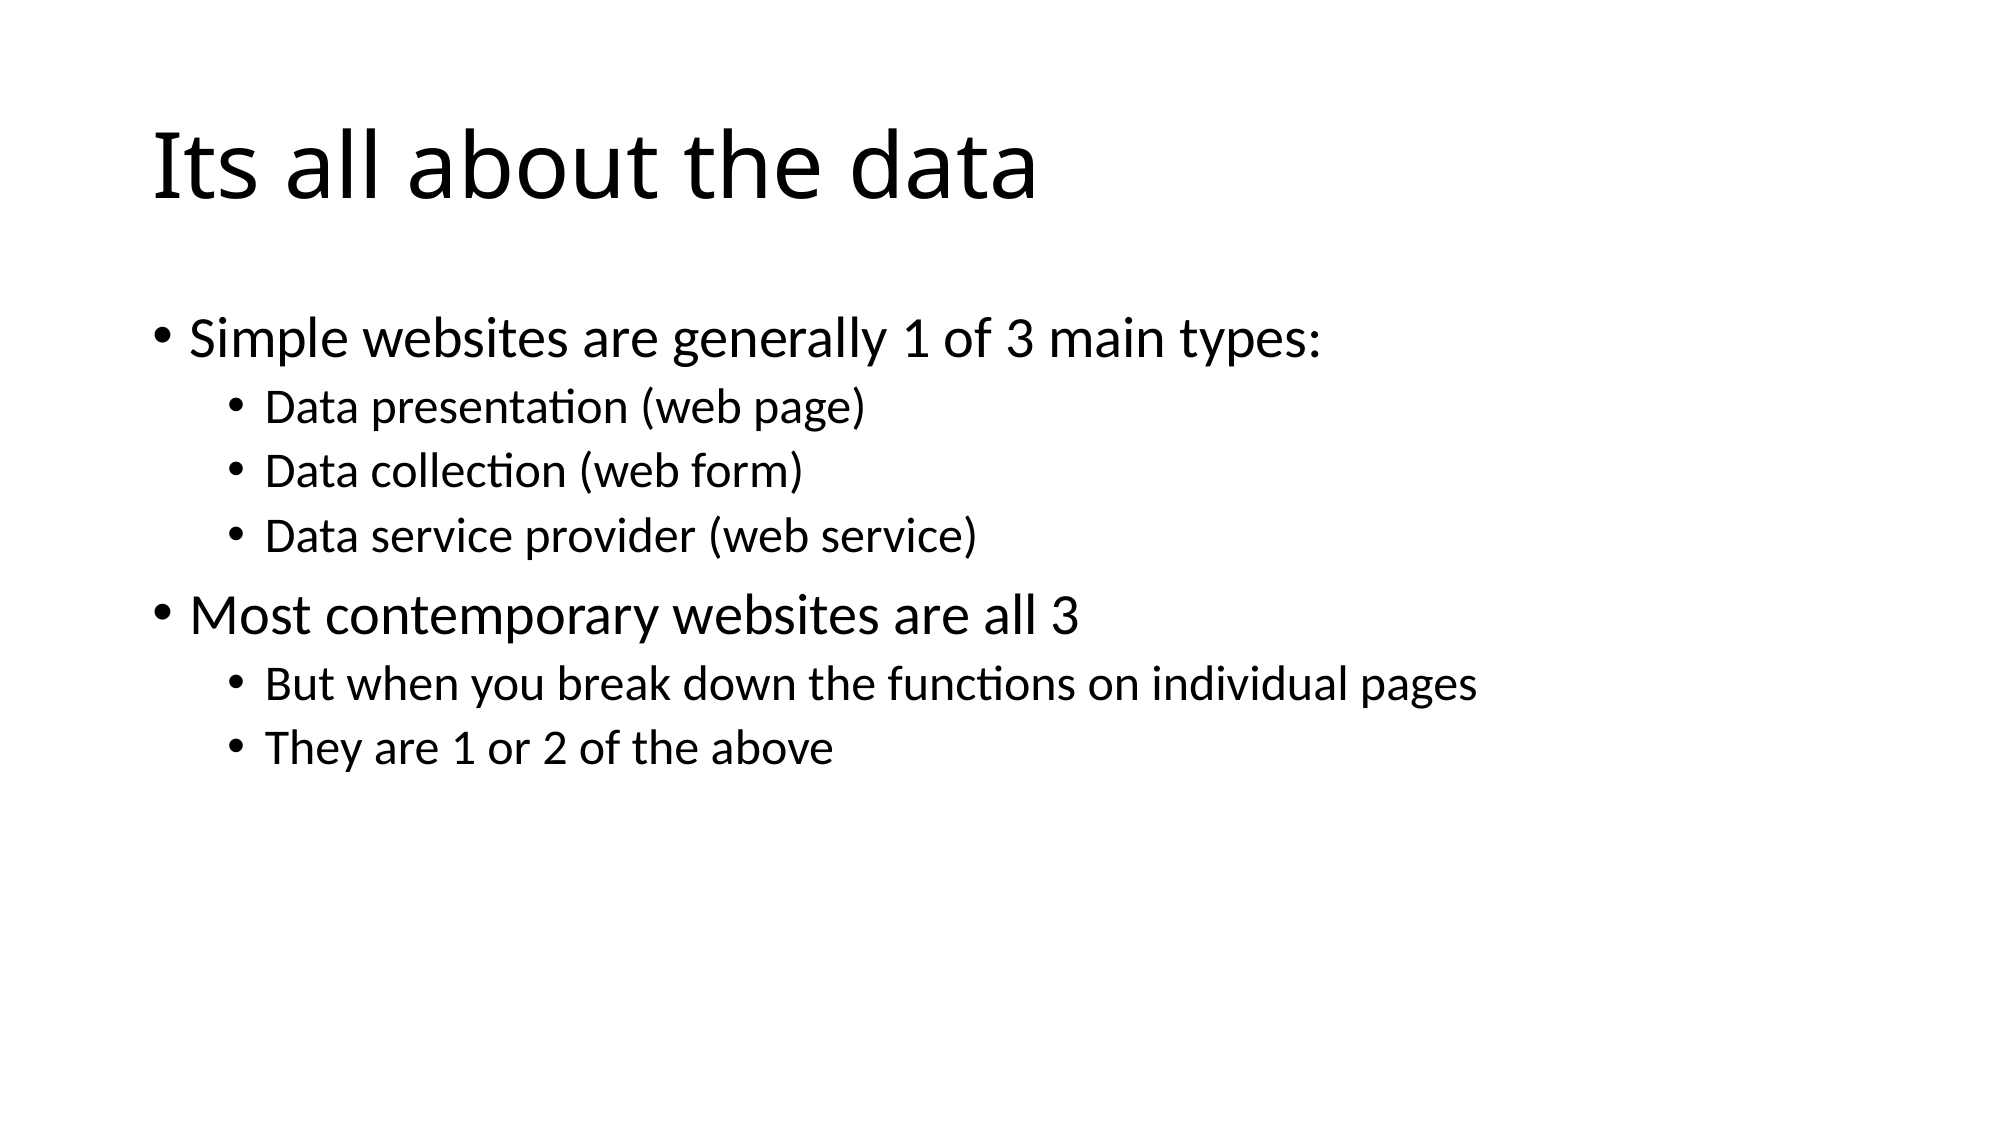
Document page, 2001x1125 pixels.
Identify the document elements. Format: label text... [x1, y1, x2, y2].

title Its all about the data [137, 59, 1863, 278]
list Simple websites are generally 1 of 3 main types: Data presentation (web page) Data collection (web form) Data service provider (web service) Most contemporary websites are all 3 But when you break down the functions on individual pages They are 1 or 2 of the above [137, 299, 1863, 1014]
